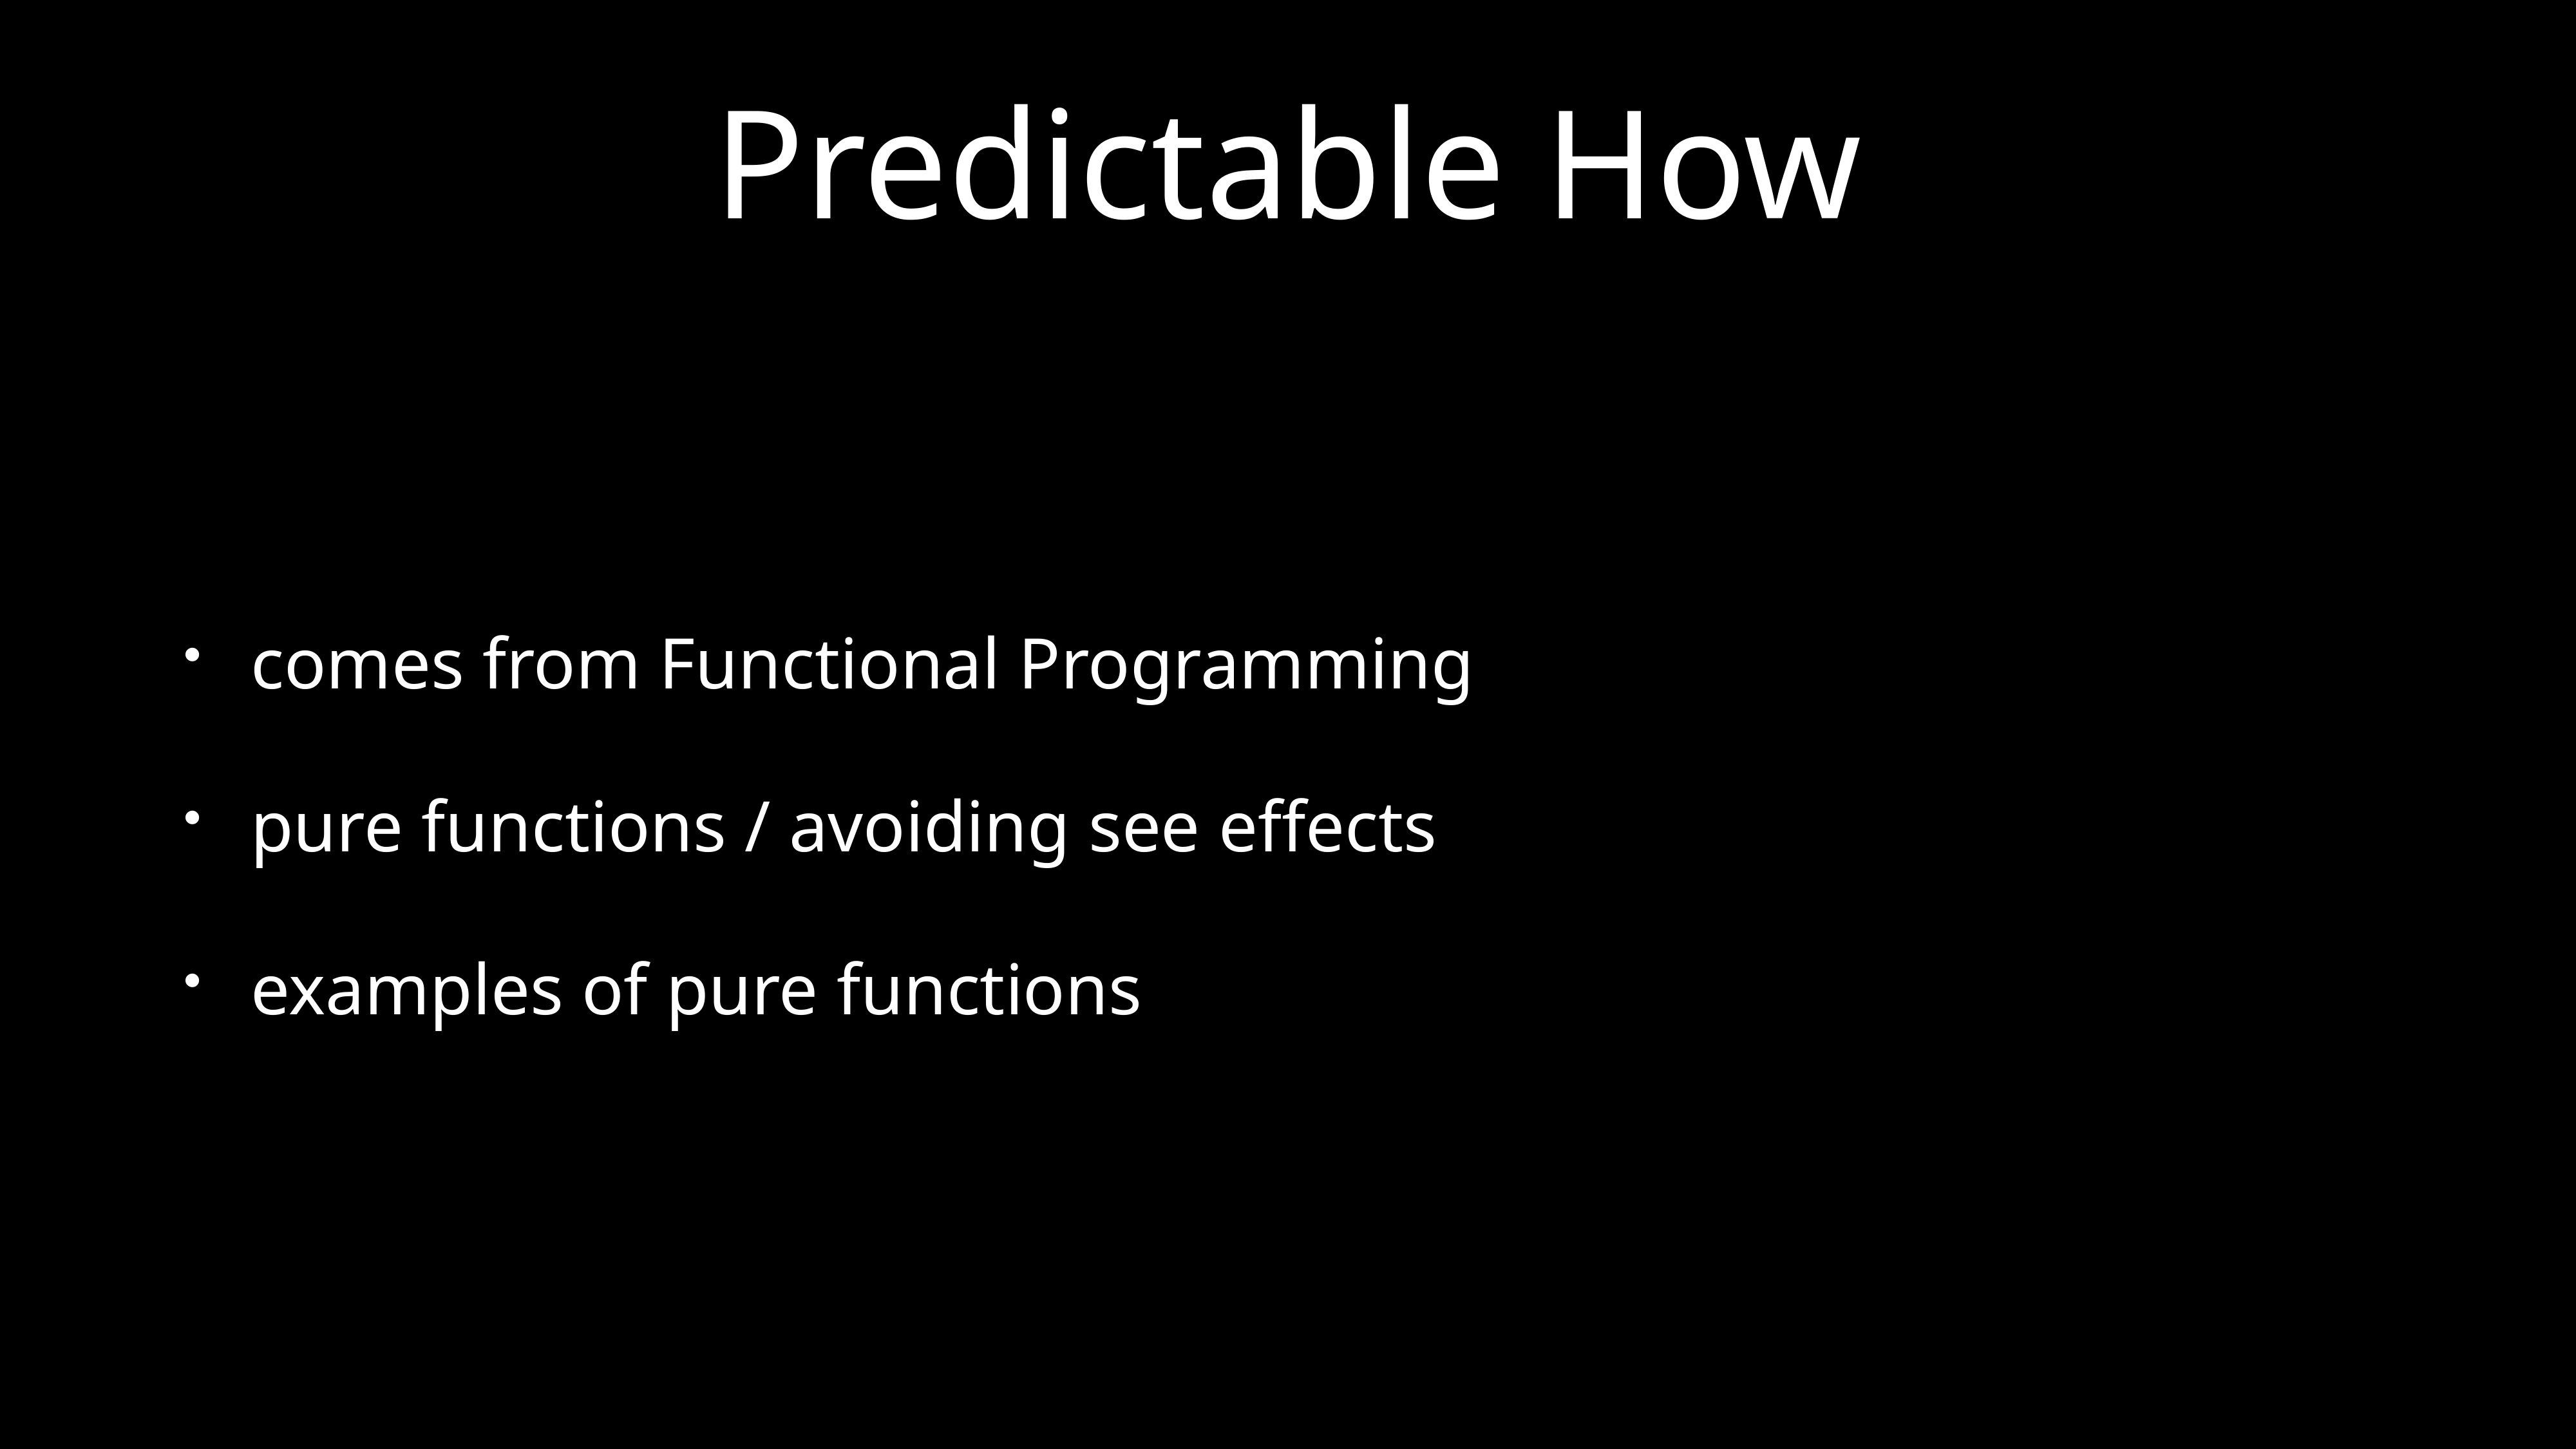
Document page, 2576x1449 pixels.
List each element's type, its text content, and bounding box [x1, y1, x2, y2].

title Predictable How [178, 37, 2398, 279]
list comes from Functional Programming pure functions / avoiding see effects examples of pure functions [178, 332, 2398, 1316]
